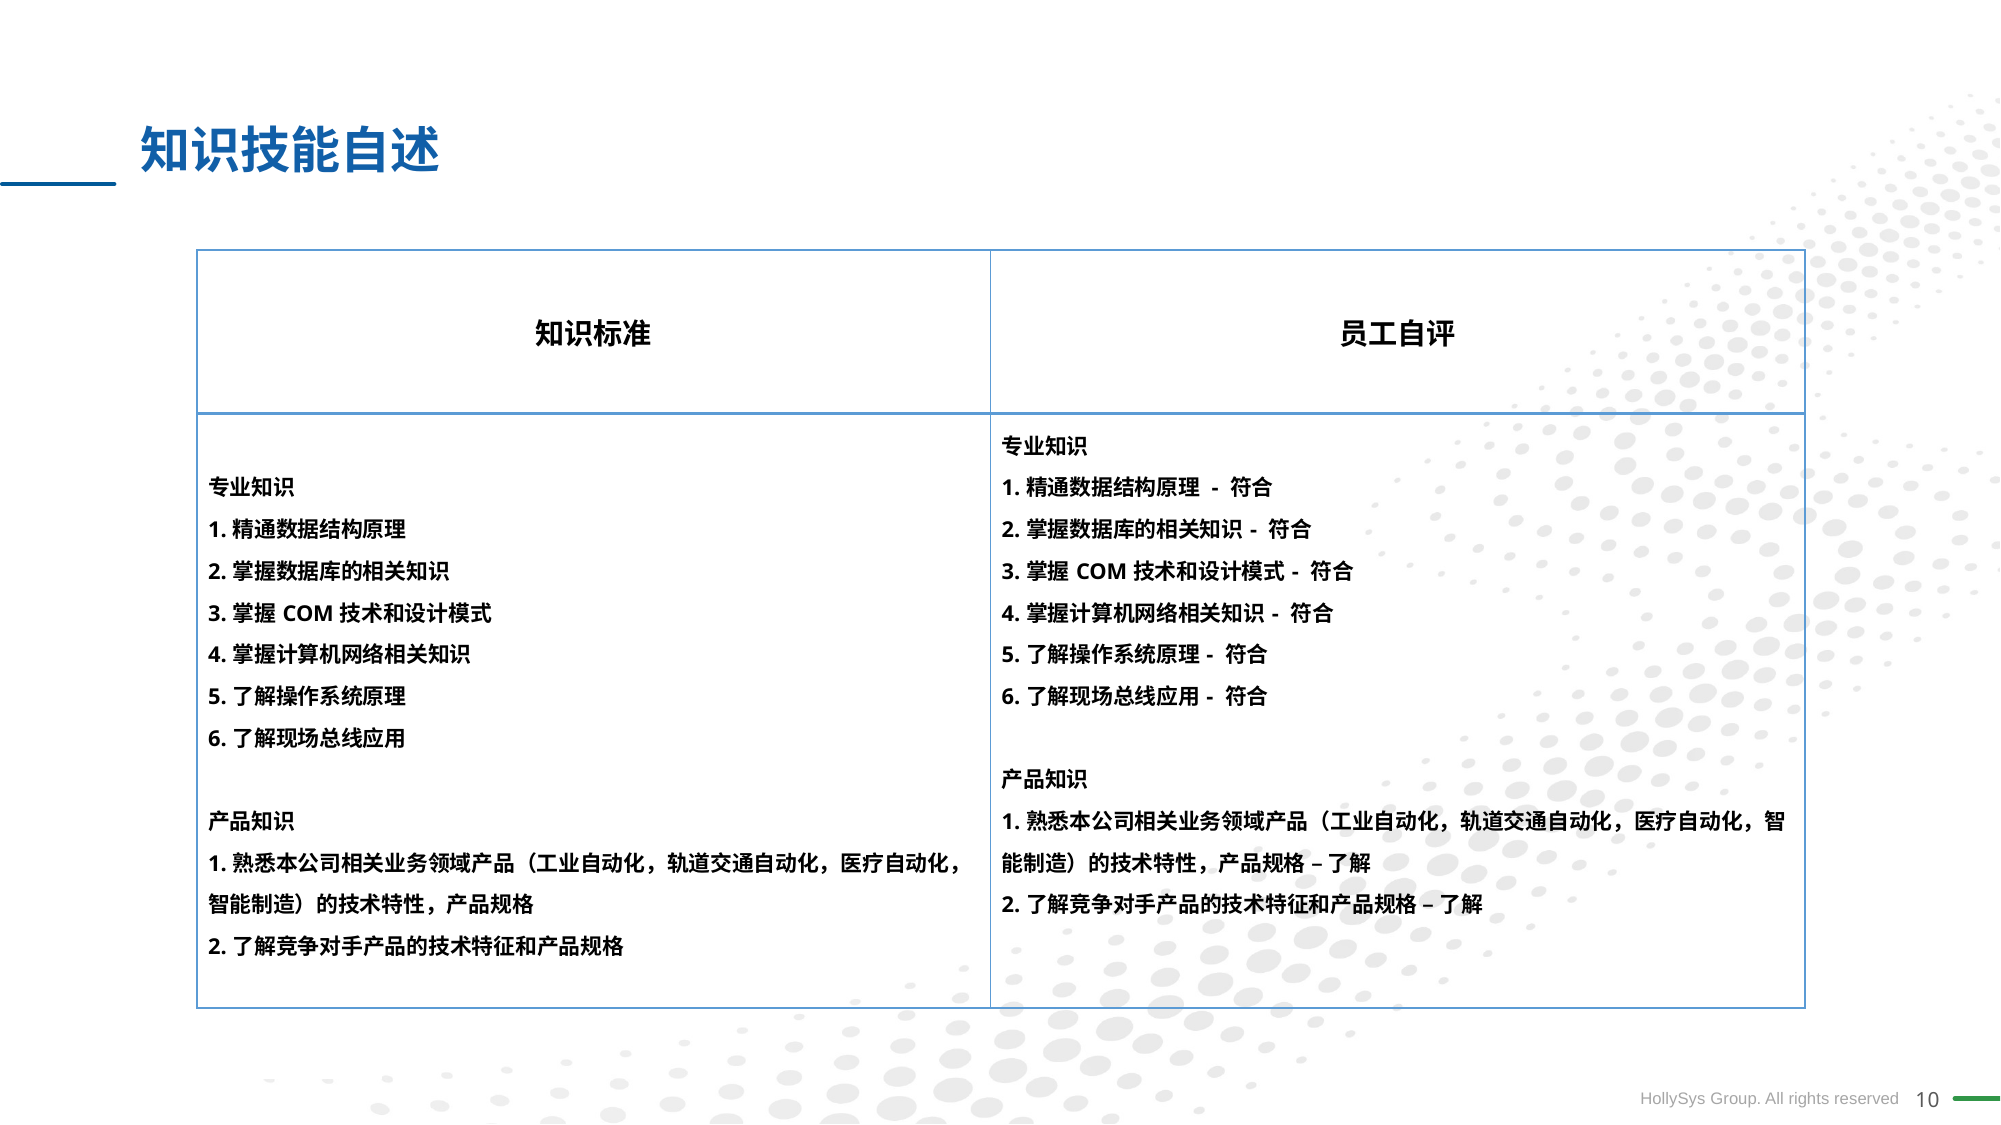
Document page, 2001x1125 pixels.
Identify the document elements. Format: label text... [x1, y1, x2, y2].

table_cell 专业知识 1.精通数据结构原理 - 符合 2.掌握数据库的相关知识- 符合 3.掌握COM技术和设计模式- 符合 4.掌握计算机网络相关知识- 符合 5.了解操作系统原理- 符合 6.了解现场总线应用- 符合 产品知识 1.熟悉本公司相关业务领域产品（工业自动化，轨道交通自动化，医疗自动化，智能制造）的技术特性，产品规格 – 了解 2.了解竞争对手产品的技术特征和产品规格 – 了解 [991, 415, 1804, 1007]
picture [0, 0, 2000, 1124]
table_header 员工自评 [991, 251, 1804, 412]
table_header 知识标准 [198, 251, 990, 412]
table_cell 专业知识 1.精通数据结构原理 2.掌握数据库的相关知识 3.掌握COM技术和设计模式 4.掌握计算机网络相关知识 5.了解操作系统原理 6.了解现场总线应用 产品知识 1.熟悉本公司相关业务领域产品（工业自动化，轨道交通自动化，医疗自动化，智能制造）的技术特性，产品规格 2.了解竞争对手产品的技术特征和产品规格 [198, 415, 990, 1007]
title 知识技能自述 [125, 45, 1841, 186]
